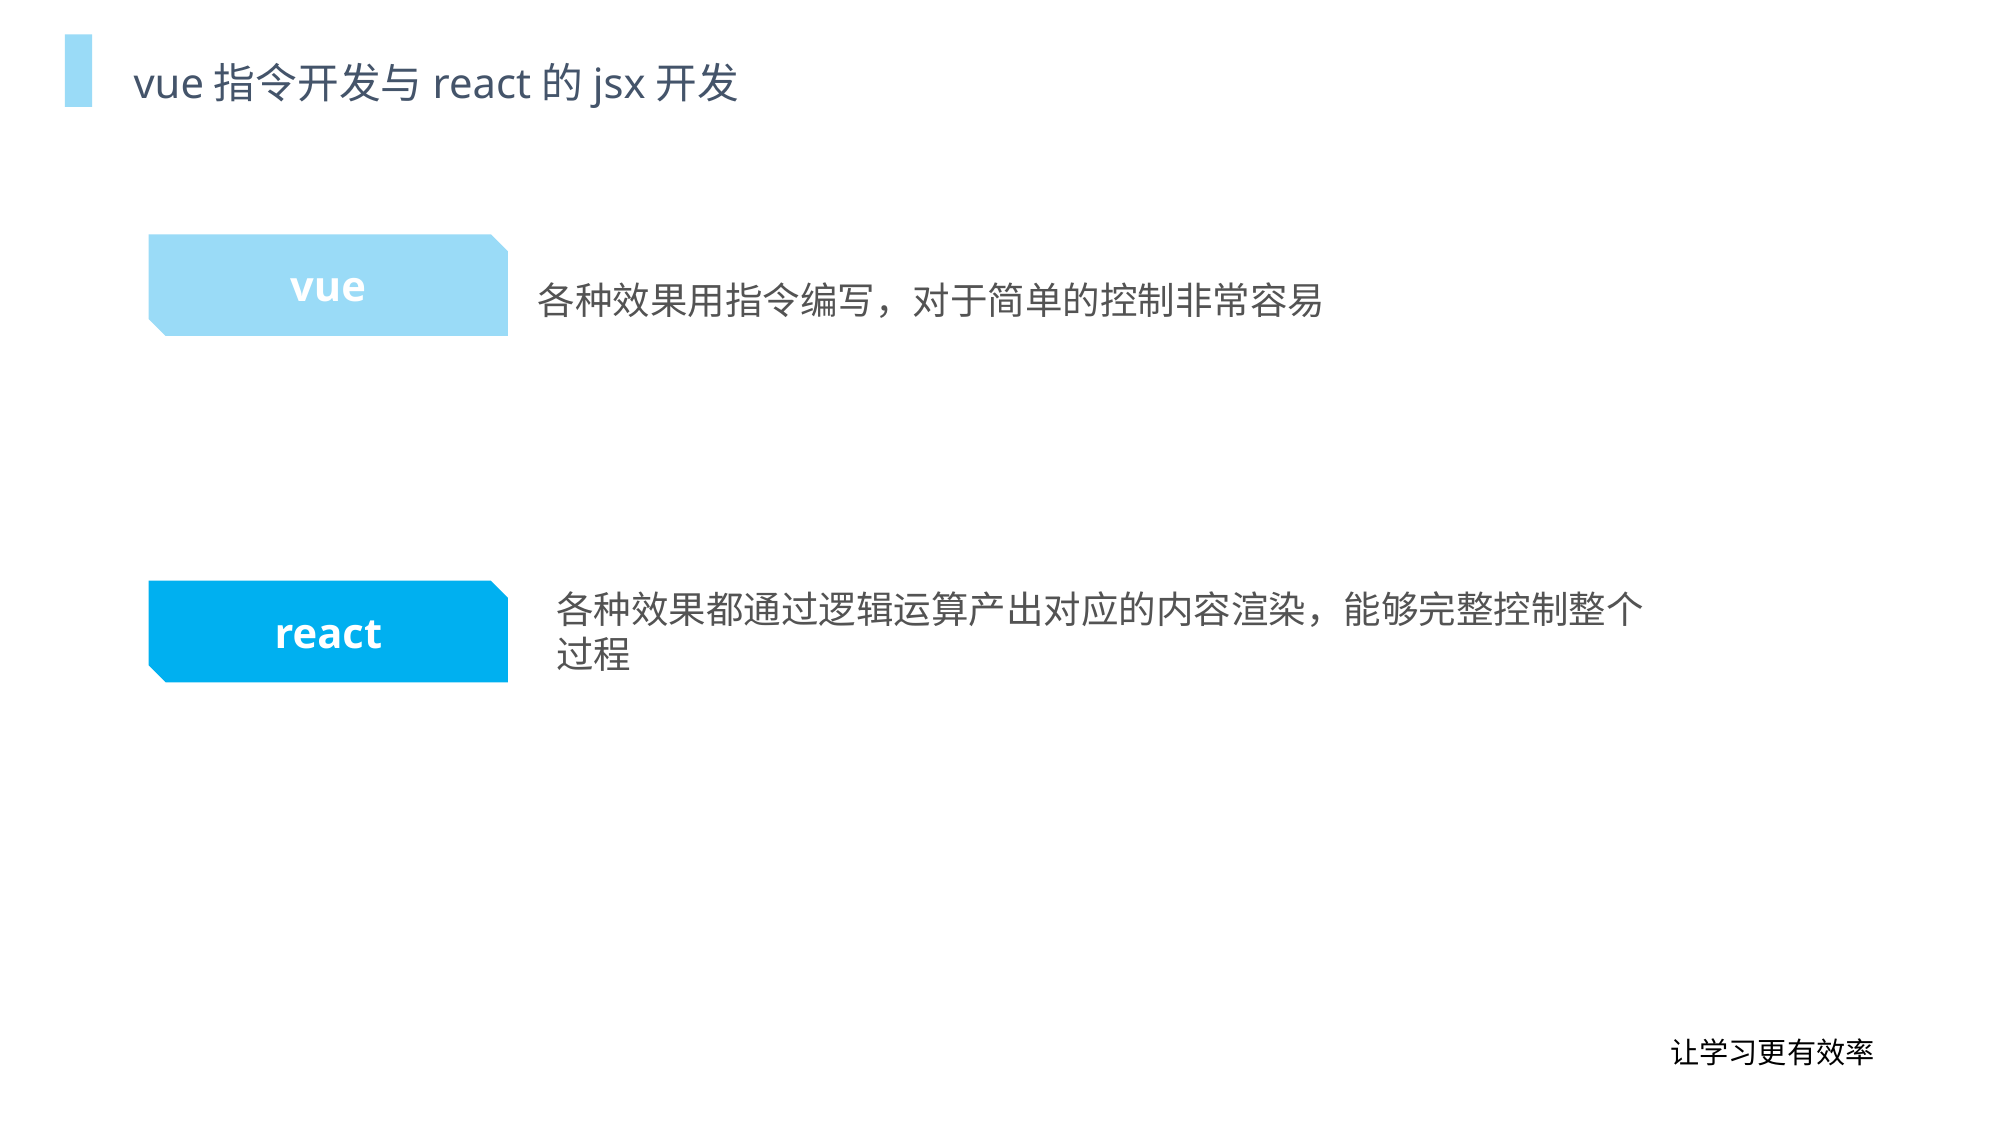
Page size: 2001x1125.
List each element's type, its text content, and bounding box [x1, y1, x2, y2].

text_box 各种效果都通过逻辑运算产出对应的内容渲染，能够完整控制整个过程 [545, 578, 1682, 685]
text_box [526, 592, 1663, 801]
text_box vue [148, 234, 508, 336]
text_box react [148, 580, 508, 683]
text_box vue指令开发与react的jsx开发 [64, 24, 1543, 114]
text_box [64, 33, 93, 108]
text_box 各种效果用指令编写，对于简单的控制非常容易 [526, 245, 1663, 353]
